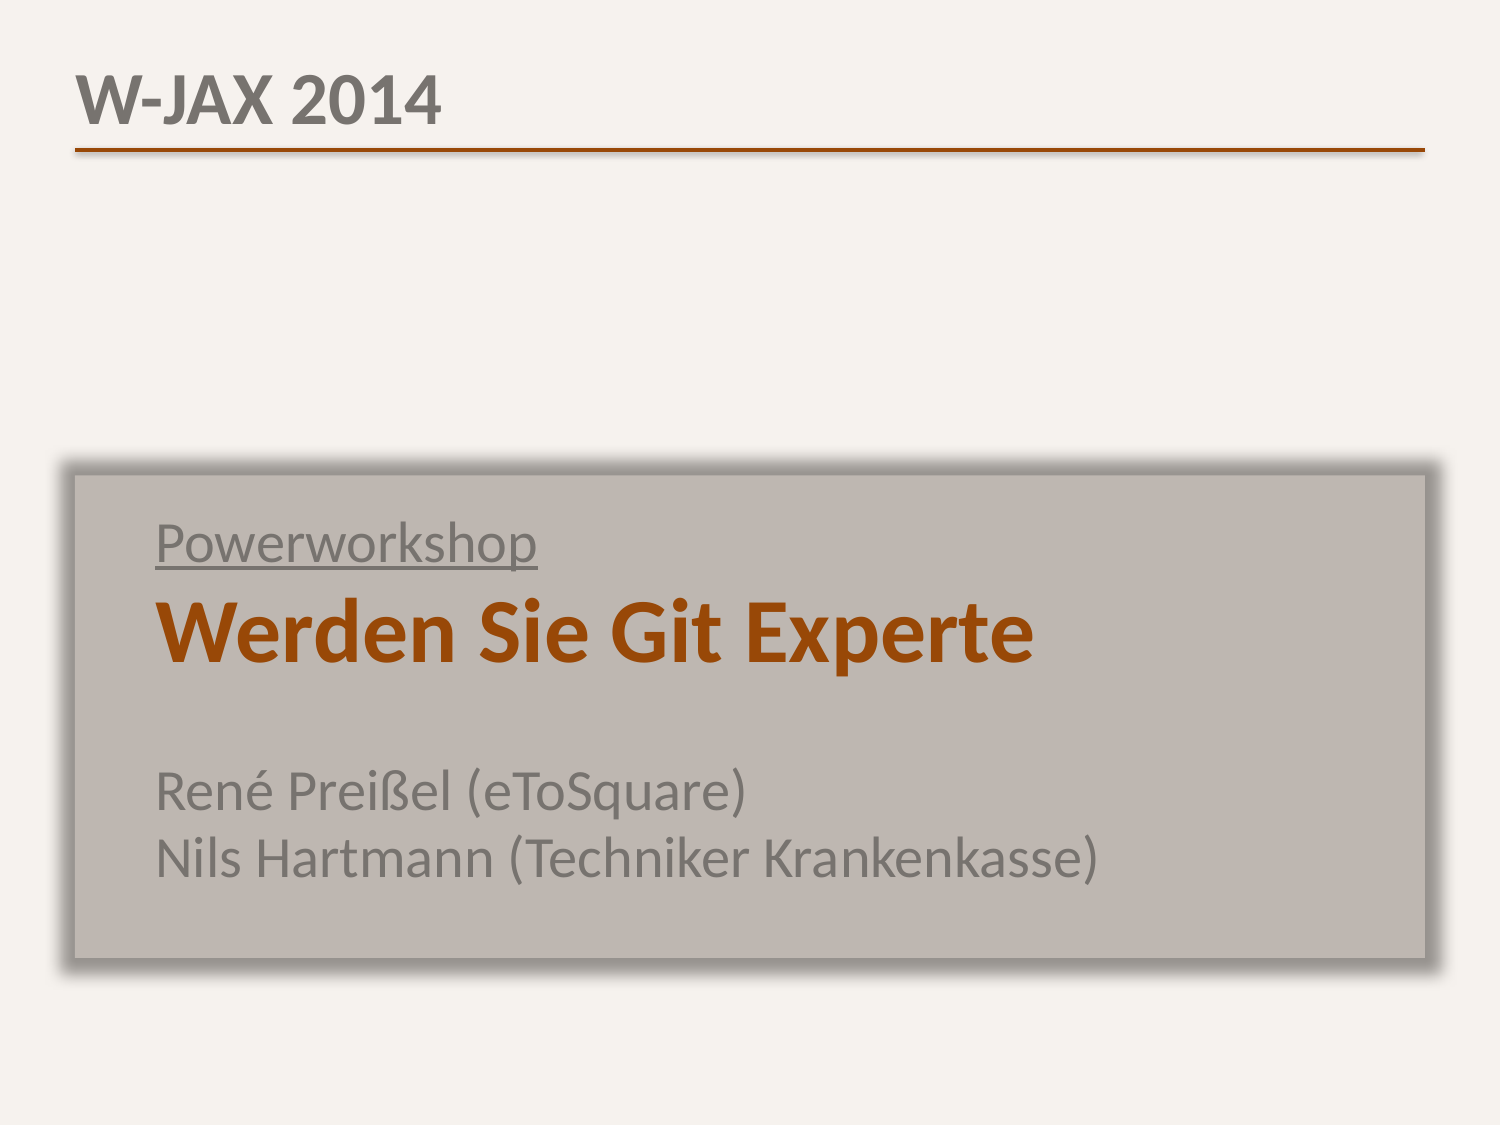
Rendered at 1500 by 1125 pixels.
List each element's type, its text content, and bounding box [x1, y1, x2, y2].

title W-JAX 2014 [75, 41, 1425, 147]
text_box Powerworkshop Werden Sie Git Experte René Preißel (eToSquare) Nils Hartmann (Techniker Krankenkasse) [74, 475, 1425, 958]
